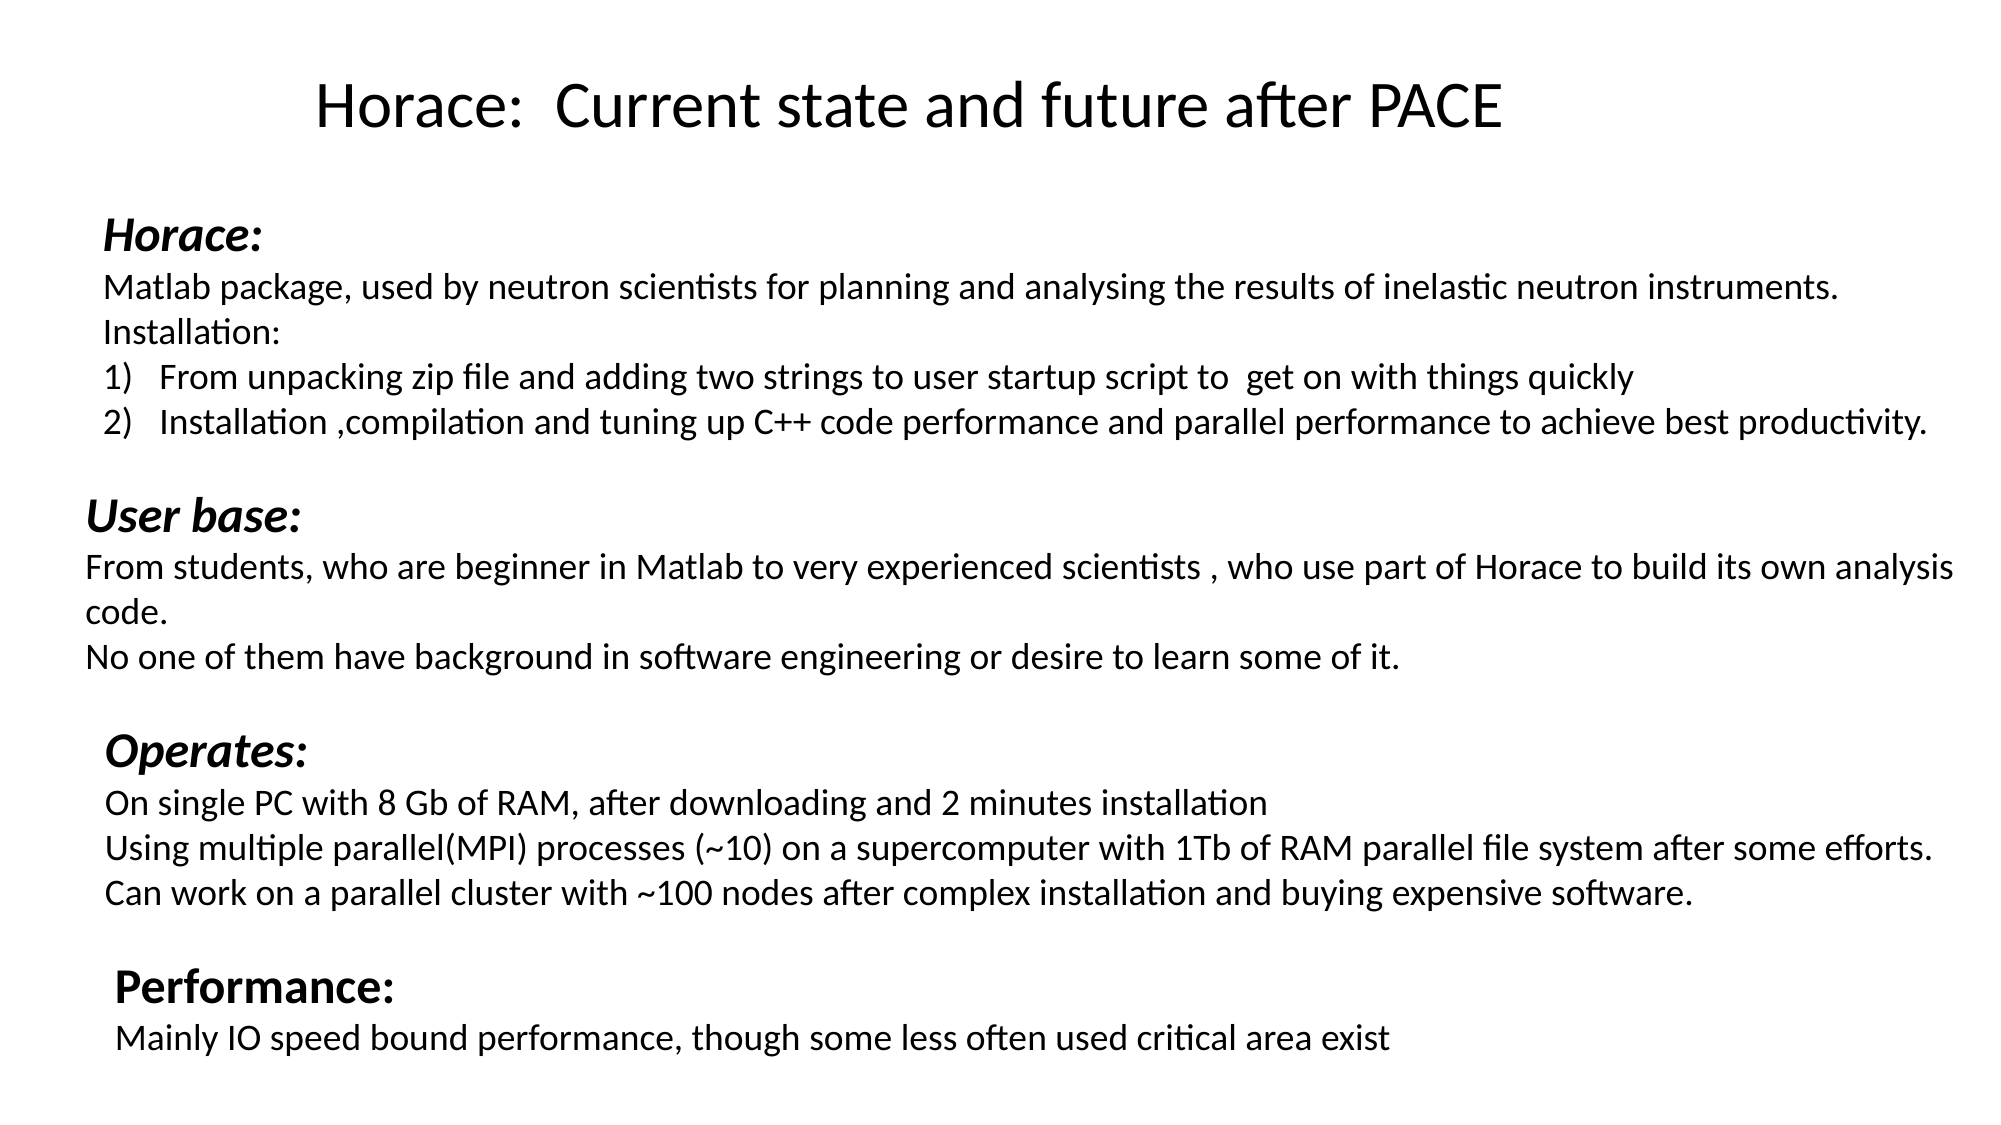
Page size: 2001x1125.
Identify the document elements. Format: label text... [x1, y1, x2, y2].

text_box Performance: Mainly IO speed bound performance, though some less often used critical area exist [100, 945, 1408, 1066]
text_box Horace: Matlab package, used by neutron scientists for planning and analysing the results of inelastic neutron instruments. Installation: From unpacking zip file and adding two strings to user startup script to get on with things quickly Installation ,compilation and tuning up C++ code performance and parallel performance to achieve best productivity. [88, 194, 1945, 449]
text_box Operates: On single PC with 8 Gb of RAM, after downloading and 2 minutes installation Using multiple parallel(MPI) processes (~10) on a supercomputer with 1Tb of RAM parallel file system after some efforts. Can work on a parallel cluster with ~100 nodes after complex installation and buying expensive software. [90, 710, 1951, 921]
text_box User base: From students, who are beginner in Matlab to very experienced scientists , who use part of Horace to build its own analysis code. No one of them have background in software engineering or desire to learn some of it. [70, 475, 2000, 685]
text_box Horace: Current state and future after PACE [300, 53, 1535, 149]
